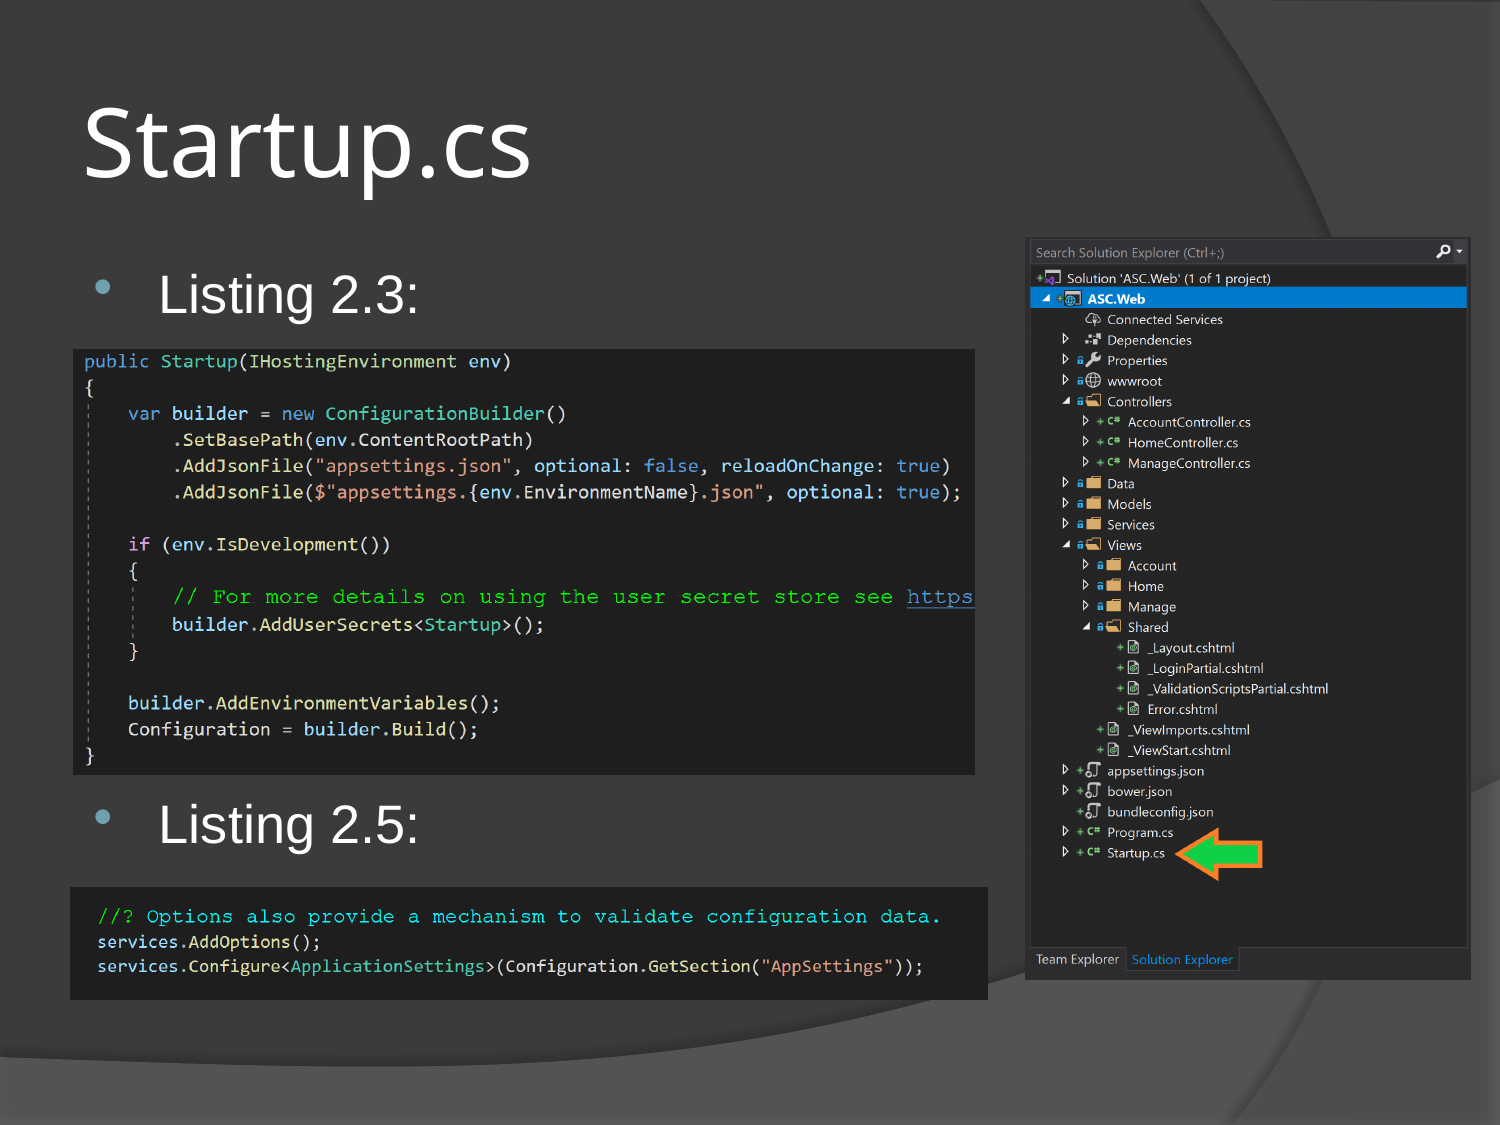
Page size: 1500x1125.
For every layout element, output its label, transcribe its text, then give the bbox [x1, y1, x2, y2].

picture [69, 887, 988, 1001]
title Startup.cs [75, 45, 1300, 233]
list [1024, 237, 1471, 981]
picture [73, 349, 976, 776]
list Listing 2.3: Listing 2.5: [75, 251, 1000, 975]
